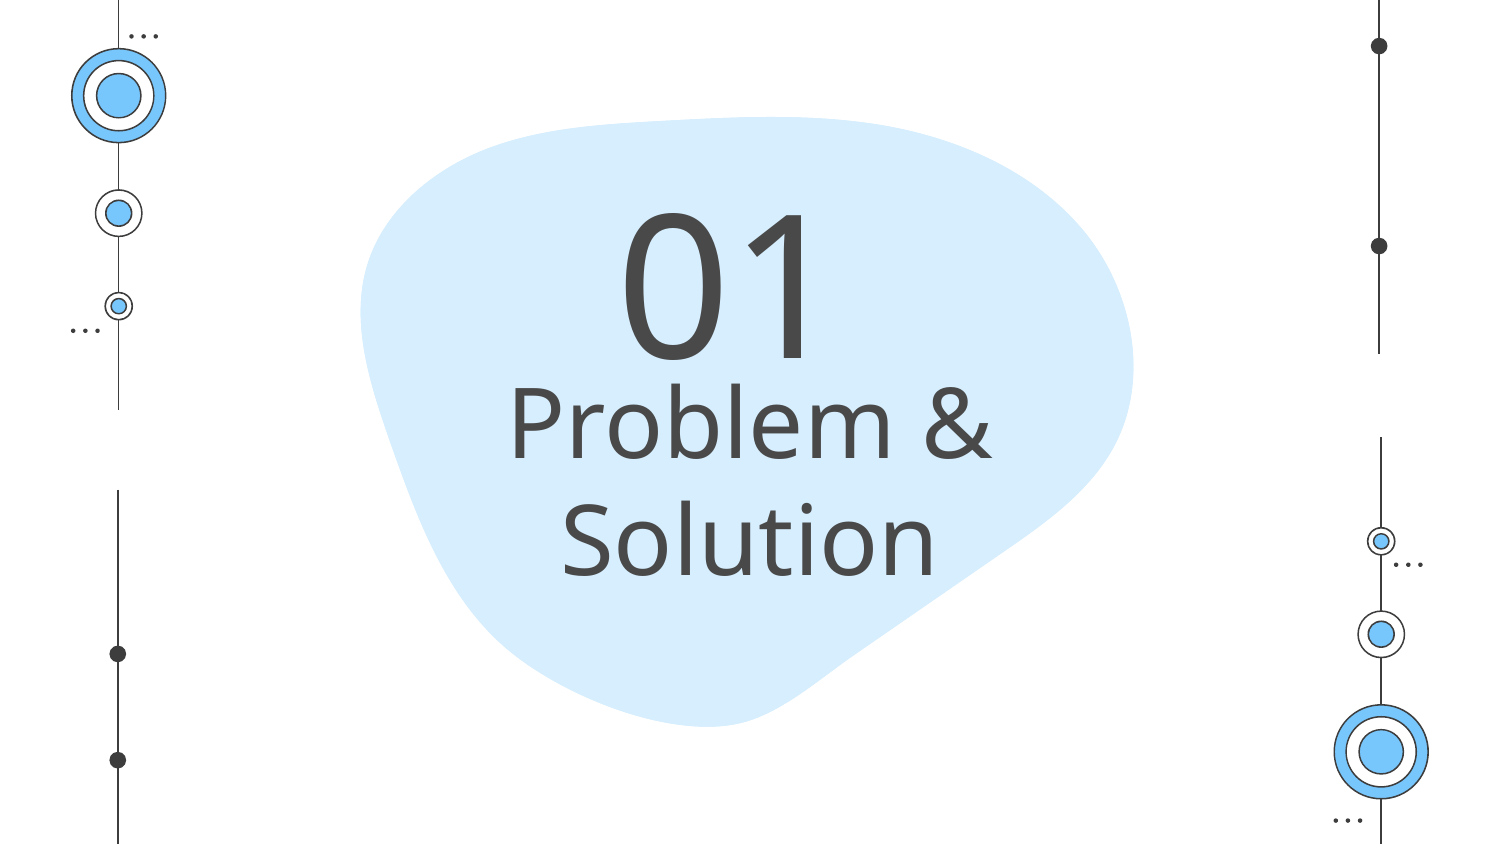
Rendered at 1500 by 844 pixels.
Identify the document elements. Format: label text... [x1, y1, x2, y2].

title Problem & Solution [487, 411, 1013, 544]
title 01 [487, 190, 975, 366]
